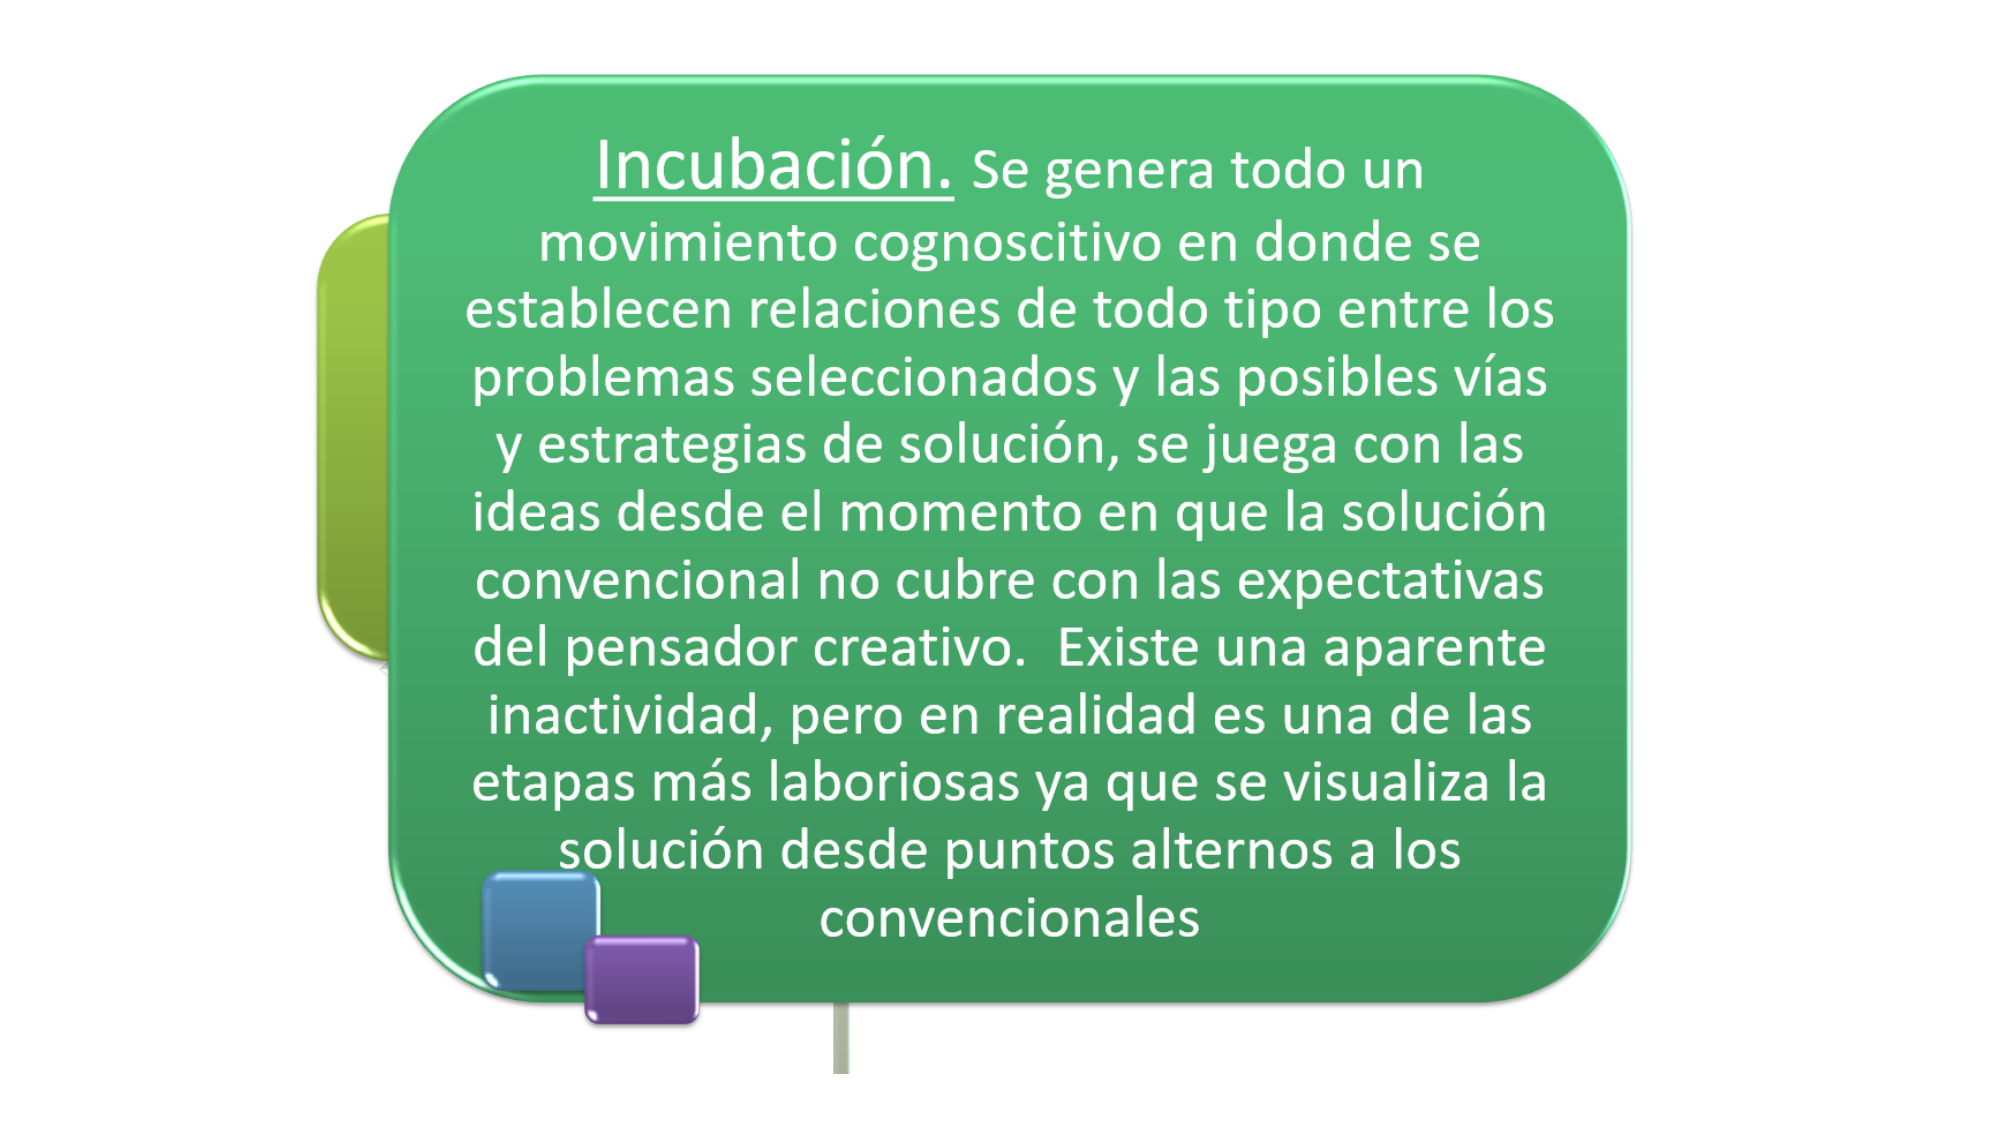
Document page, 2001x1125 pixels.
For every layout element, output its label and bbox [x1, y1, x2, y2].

picture [77, 36, 1922, 1074]
